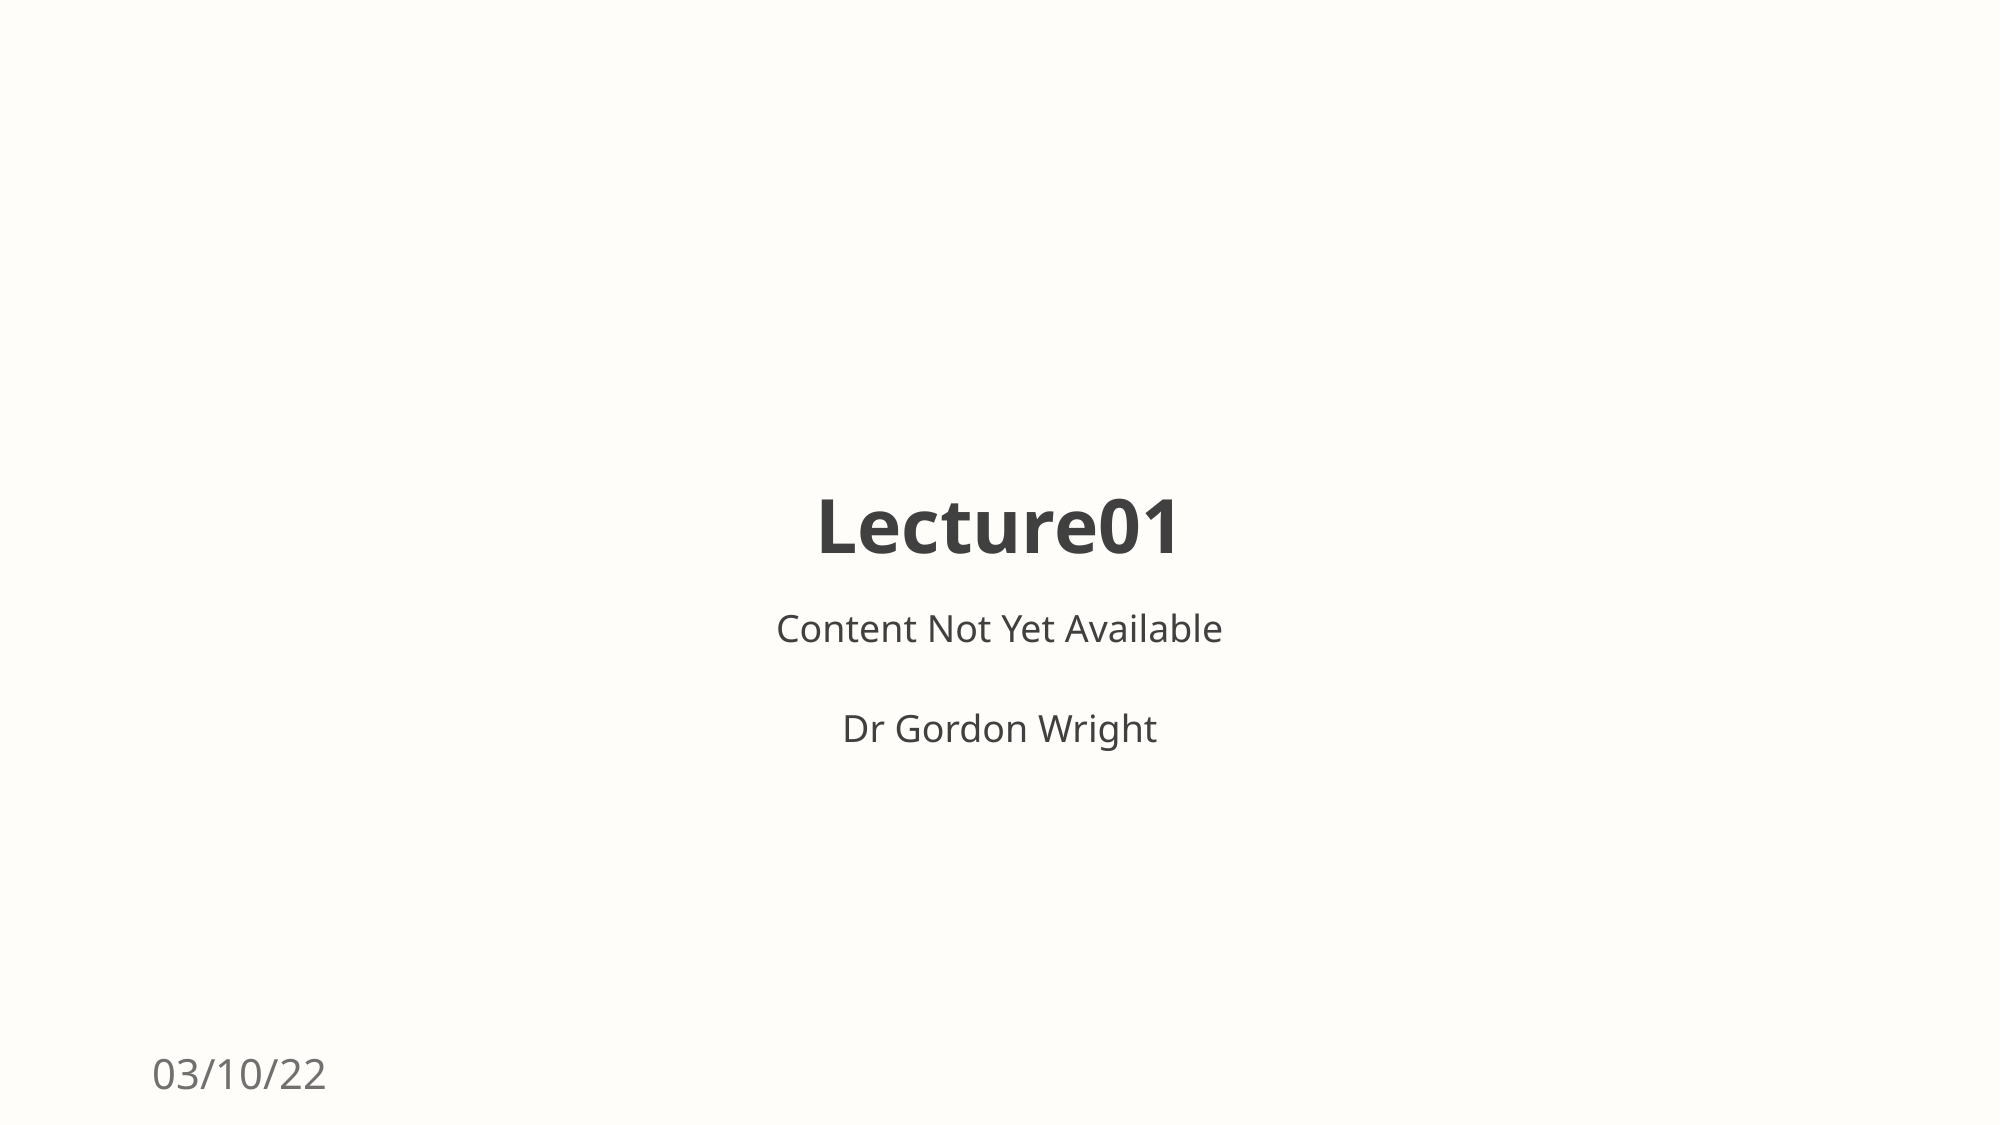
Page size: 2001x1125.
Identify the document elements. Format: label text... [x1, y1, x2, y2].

subtitle Content Not Yet Available Dr Gordon Wright [249, 592, 1750, 863]
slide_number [137, 1042, 588, 1103]
title Lecture01 [249, 184, 1750, 578]
